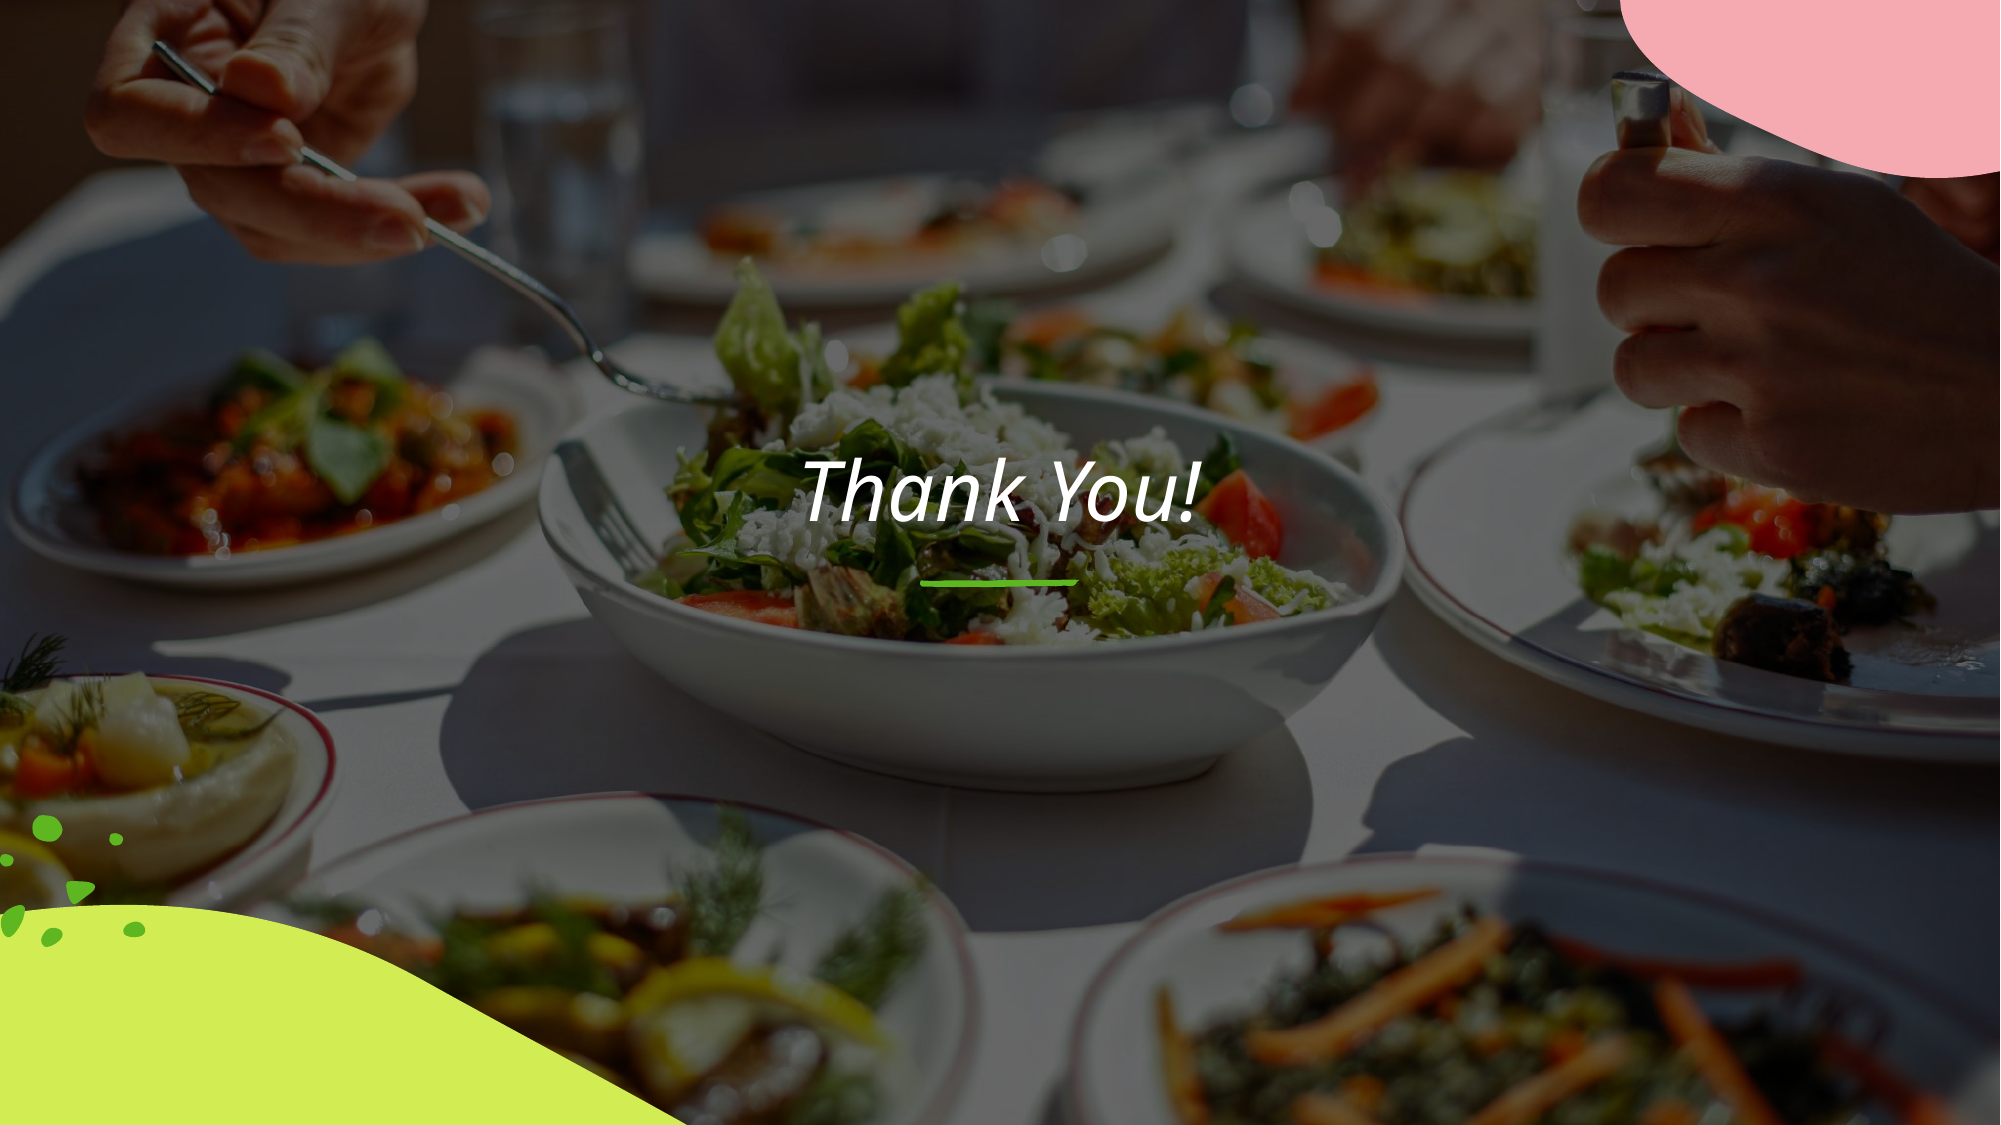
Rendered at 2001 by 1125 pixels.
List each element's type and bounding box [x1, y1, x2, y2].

text_box [0, 815, 146, 947]
picture [0, 0, 2000, 1125]
text_box [919, 579, 1080, 588]
